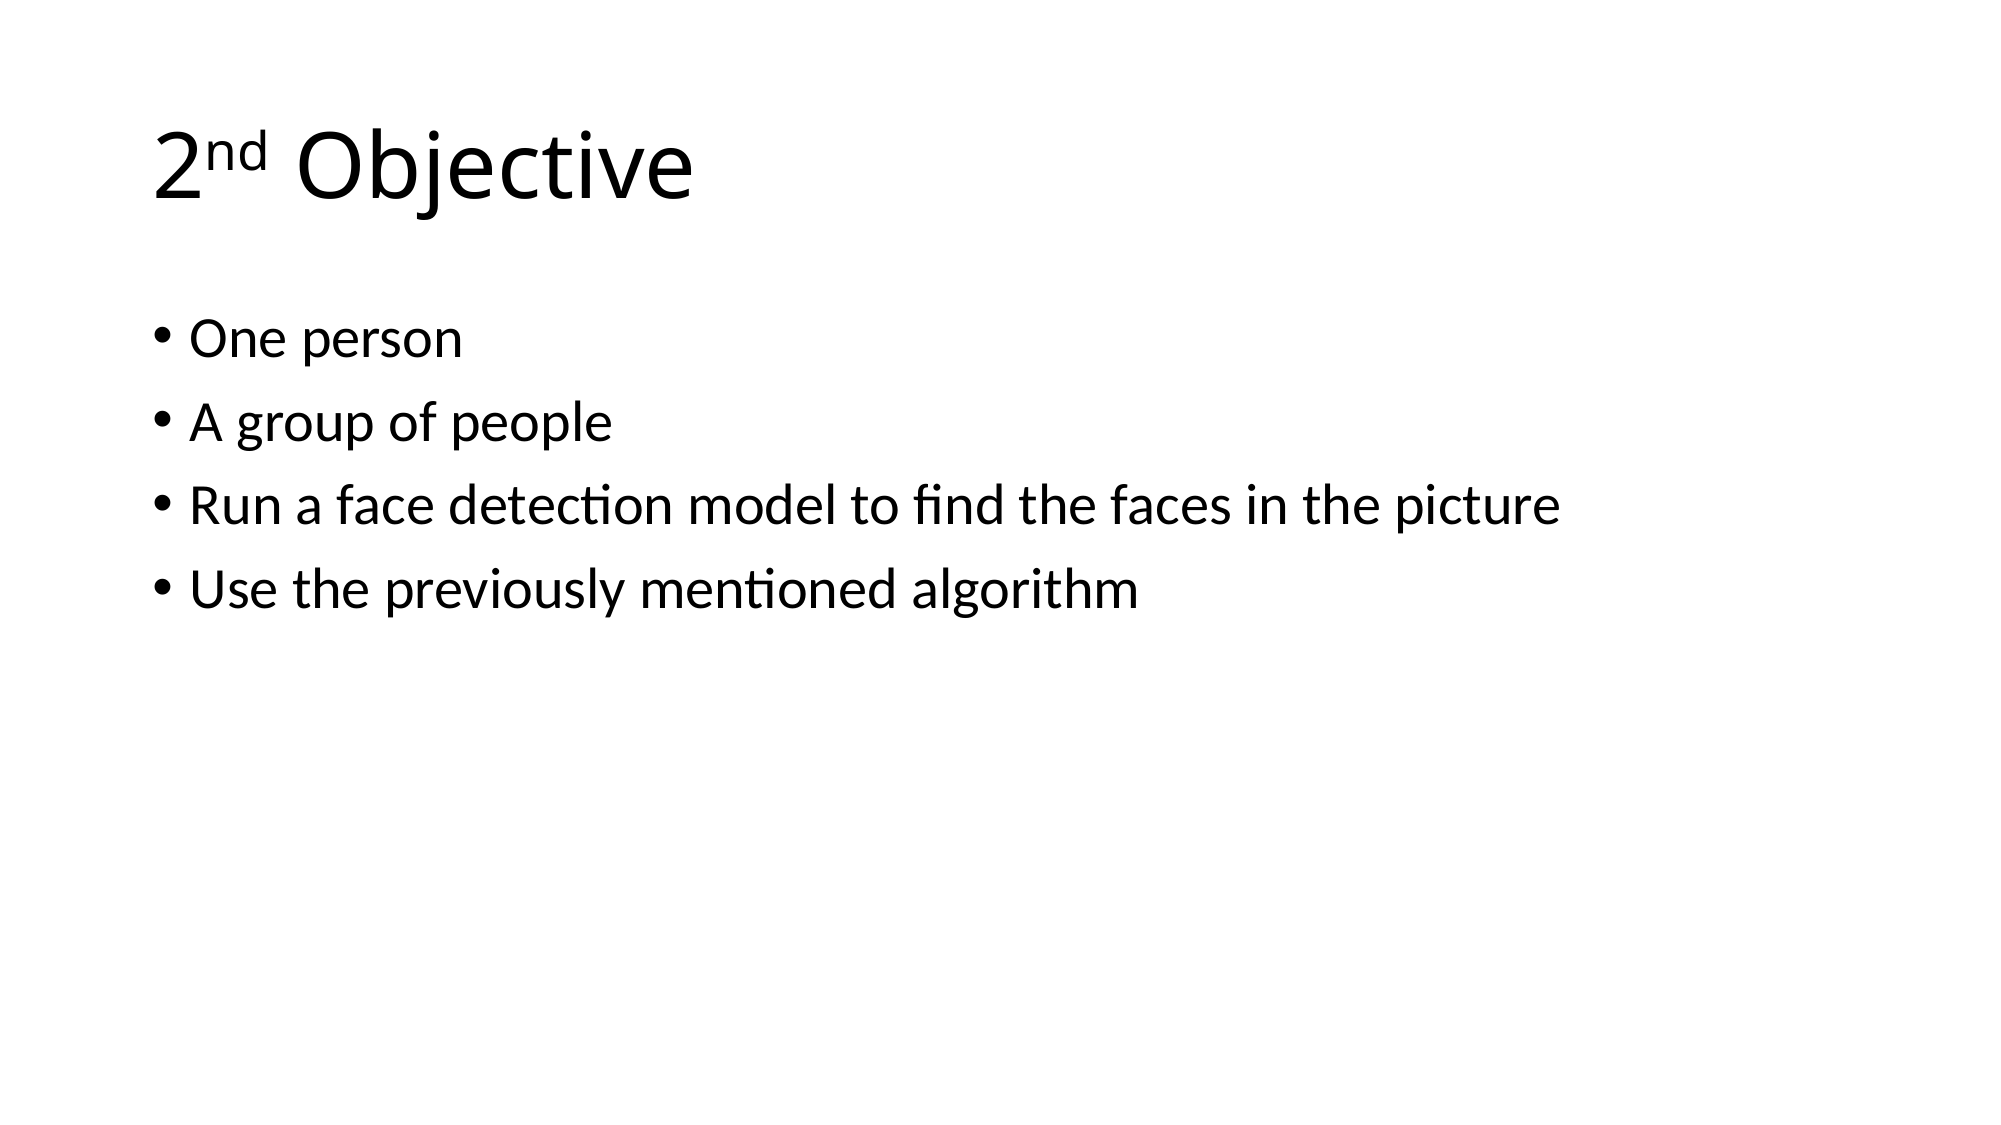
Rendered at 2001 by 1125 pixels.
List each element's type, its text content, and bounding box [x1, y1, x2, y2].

title 2nd Objective [137, 59, 1863, 278]
list One person A group of people Run a face detection model to find the faces in the picture Use the previously mentioned algorithm [137, 299, 1863, 1014]
